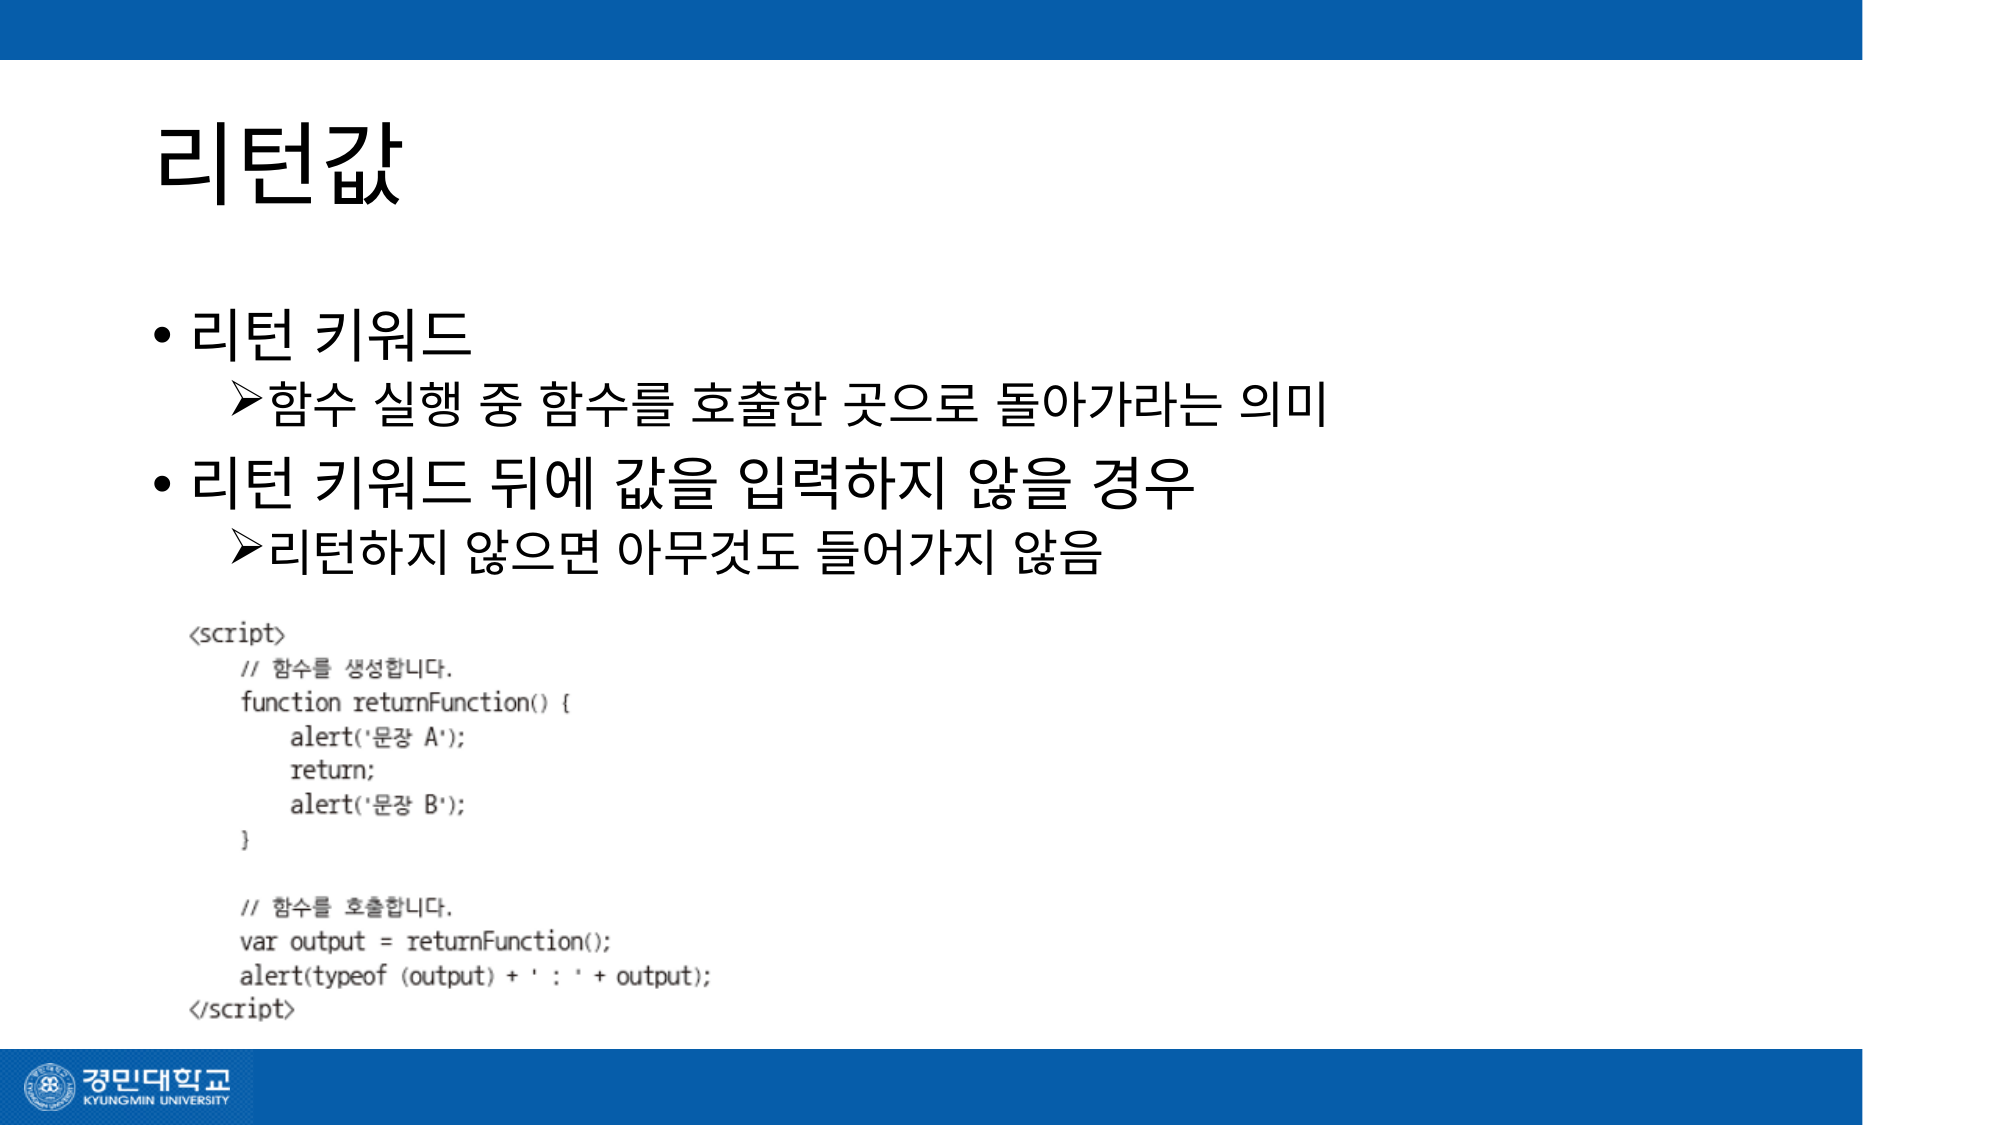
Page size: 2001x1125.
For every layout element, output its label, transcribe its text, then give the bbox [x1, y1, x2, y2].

picture [160, 611, 1031, 1036]
list 리턴 키워드 함수 실행 중 함수를 호출한 곳으로 돌아가라는 의미 리턴 키워드 뒤에 값을 입력하지 않을 경우 리턴하지 않으면 아무것도 들어가지 않음 [137, 299, 1863, 1014]
title 리턴값 [137, 59, 1863, 278]
picture [0, 1049, 253, 1125]
